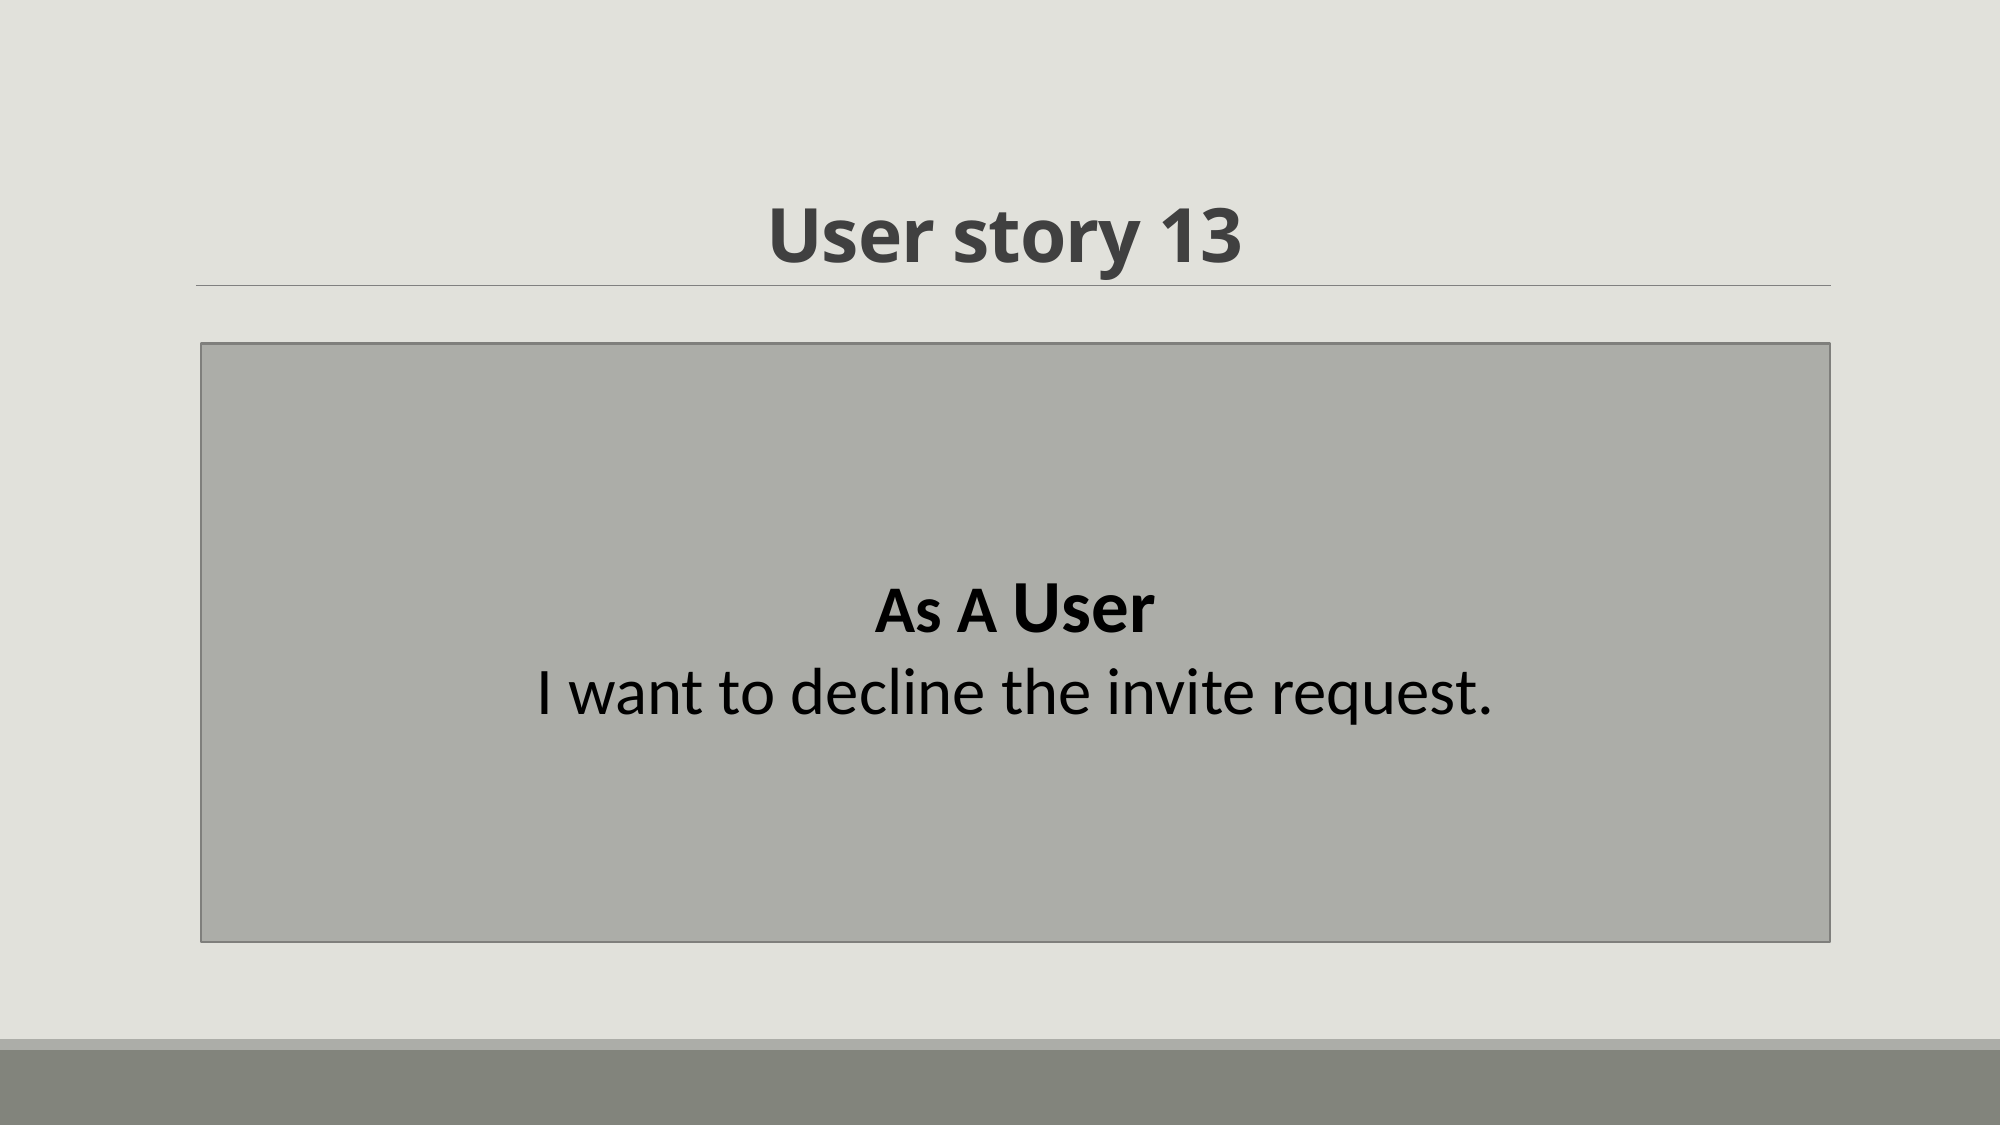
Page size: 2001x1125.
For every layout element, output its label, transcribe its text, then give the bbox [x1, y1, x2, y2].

title User story 13 [180, 47, 1830, 285]
text_box As A User I want to decline the invite request. [200, 342, 1831, 943]
